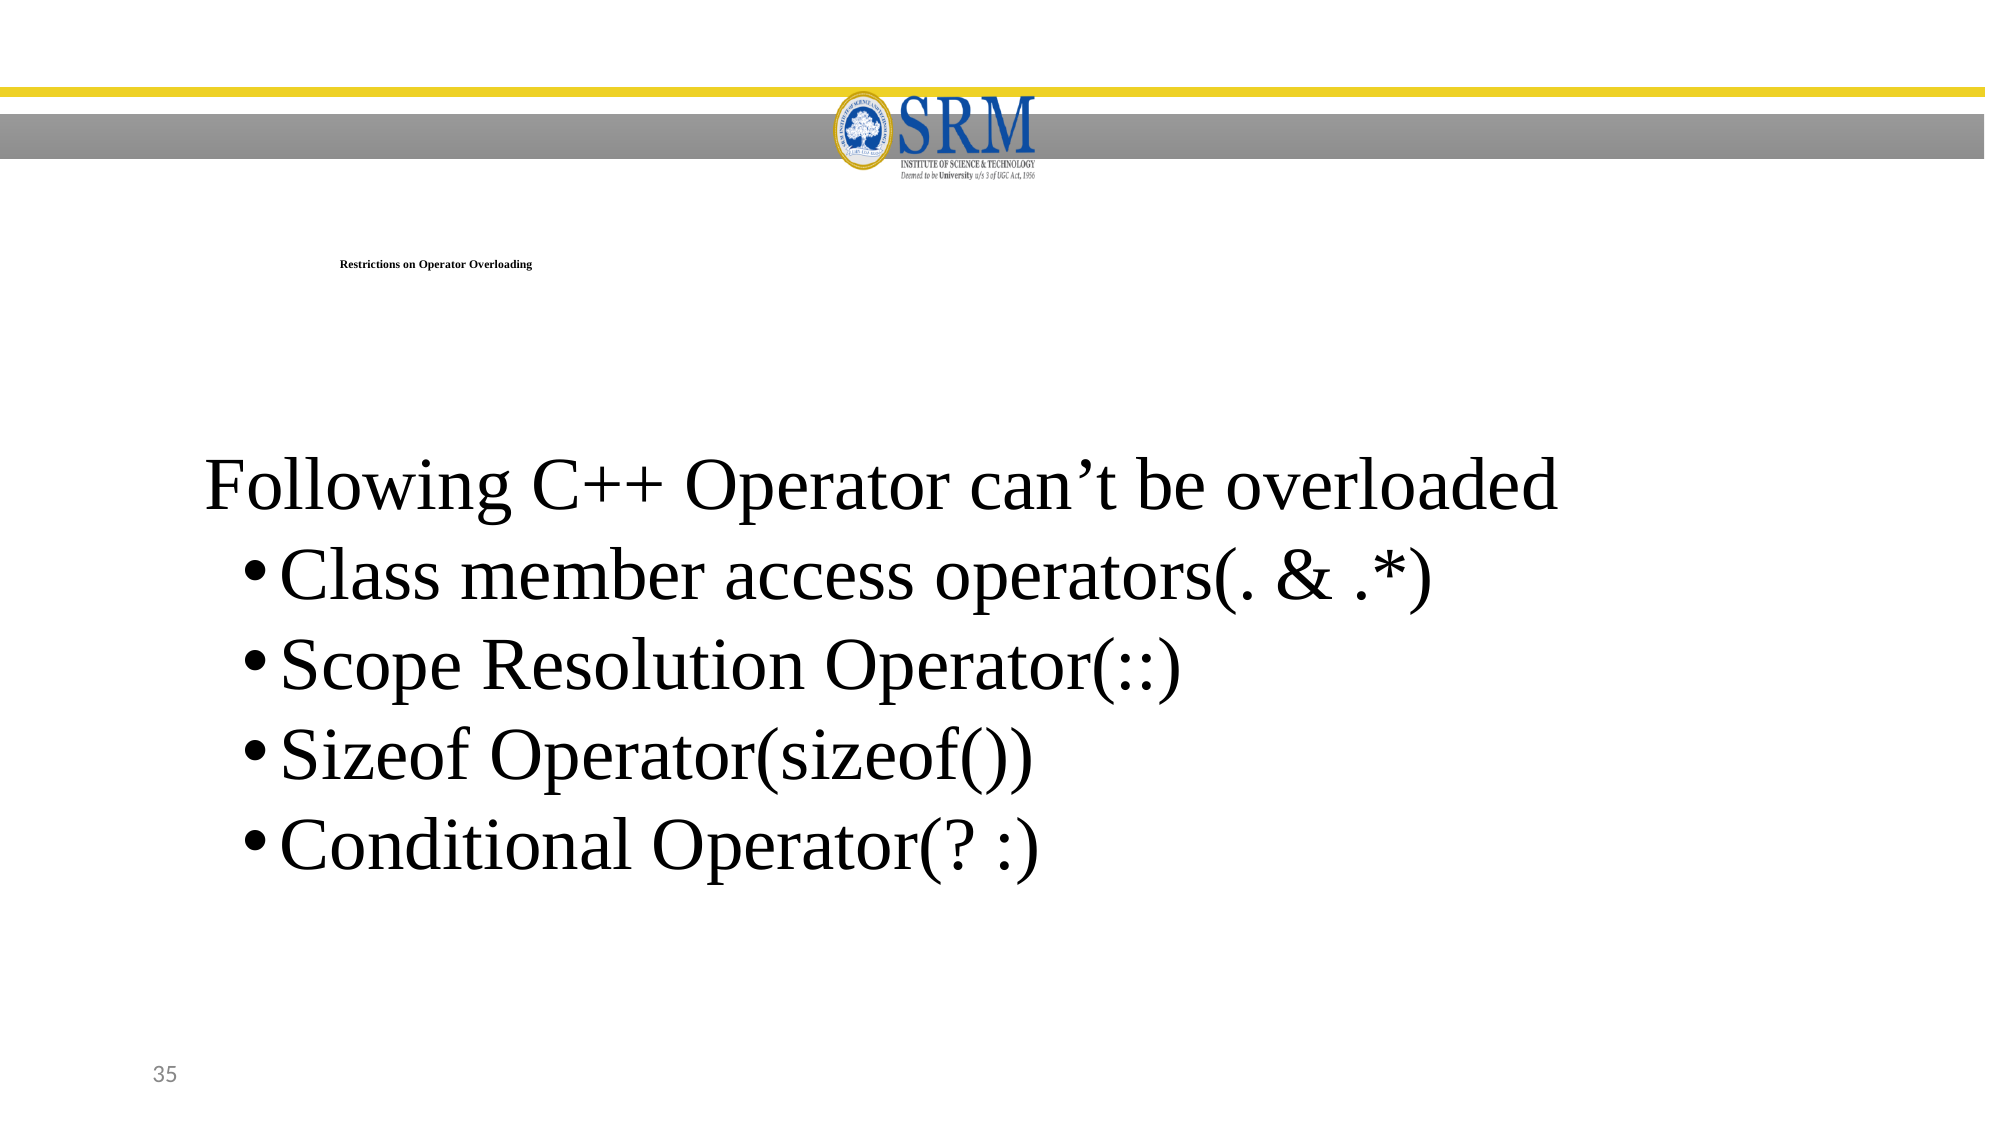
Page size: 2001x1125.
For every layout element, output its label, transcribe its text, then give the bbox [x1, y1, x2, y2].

slide_number ‹#› [137, 1042, 588, 1103]
picture [833, 91, 1036, 180]
text_box [0, 114, 828, 159]
text_box Following C++ Operator can’t be overloaded Class member access operators(. & .*) Scope Resolution Operator(::) Sizeof Operator(sizeof()) Conditional Operator(? :) [189, 427, 1711, 897]
text_box [1040, 114, 1985, 159]
title Restrictions on Operator Overloading [324, 251, 1675, 294]
text_box [0, 88, 1985, 96]
